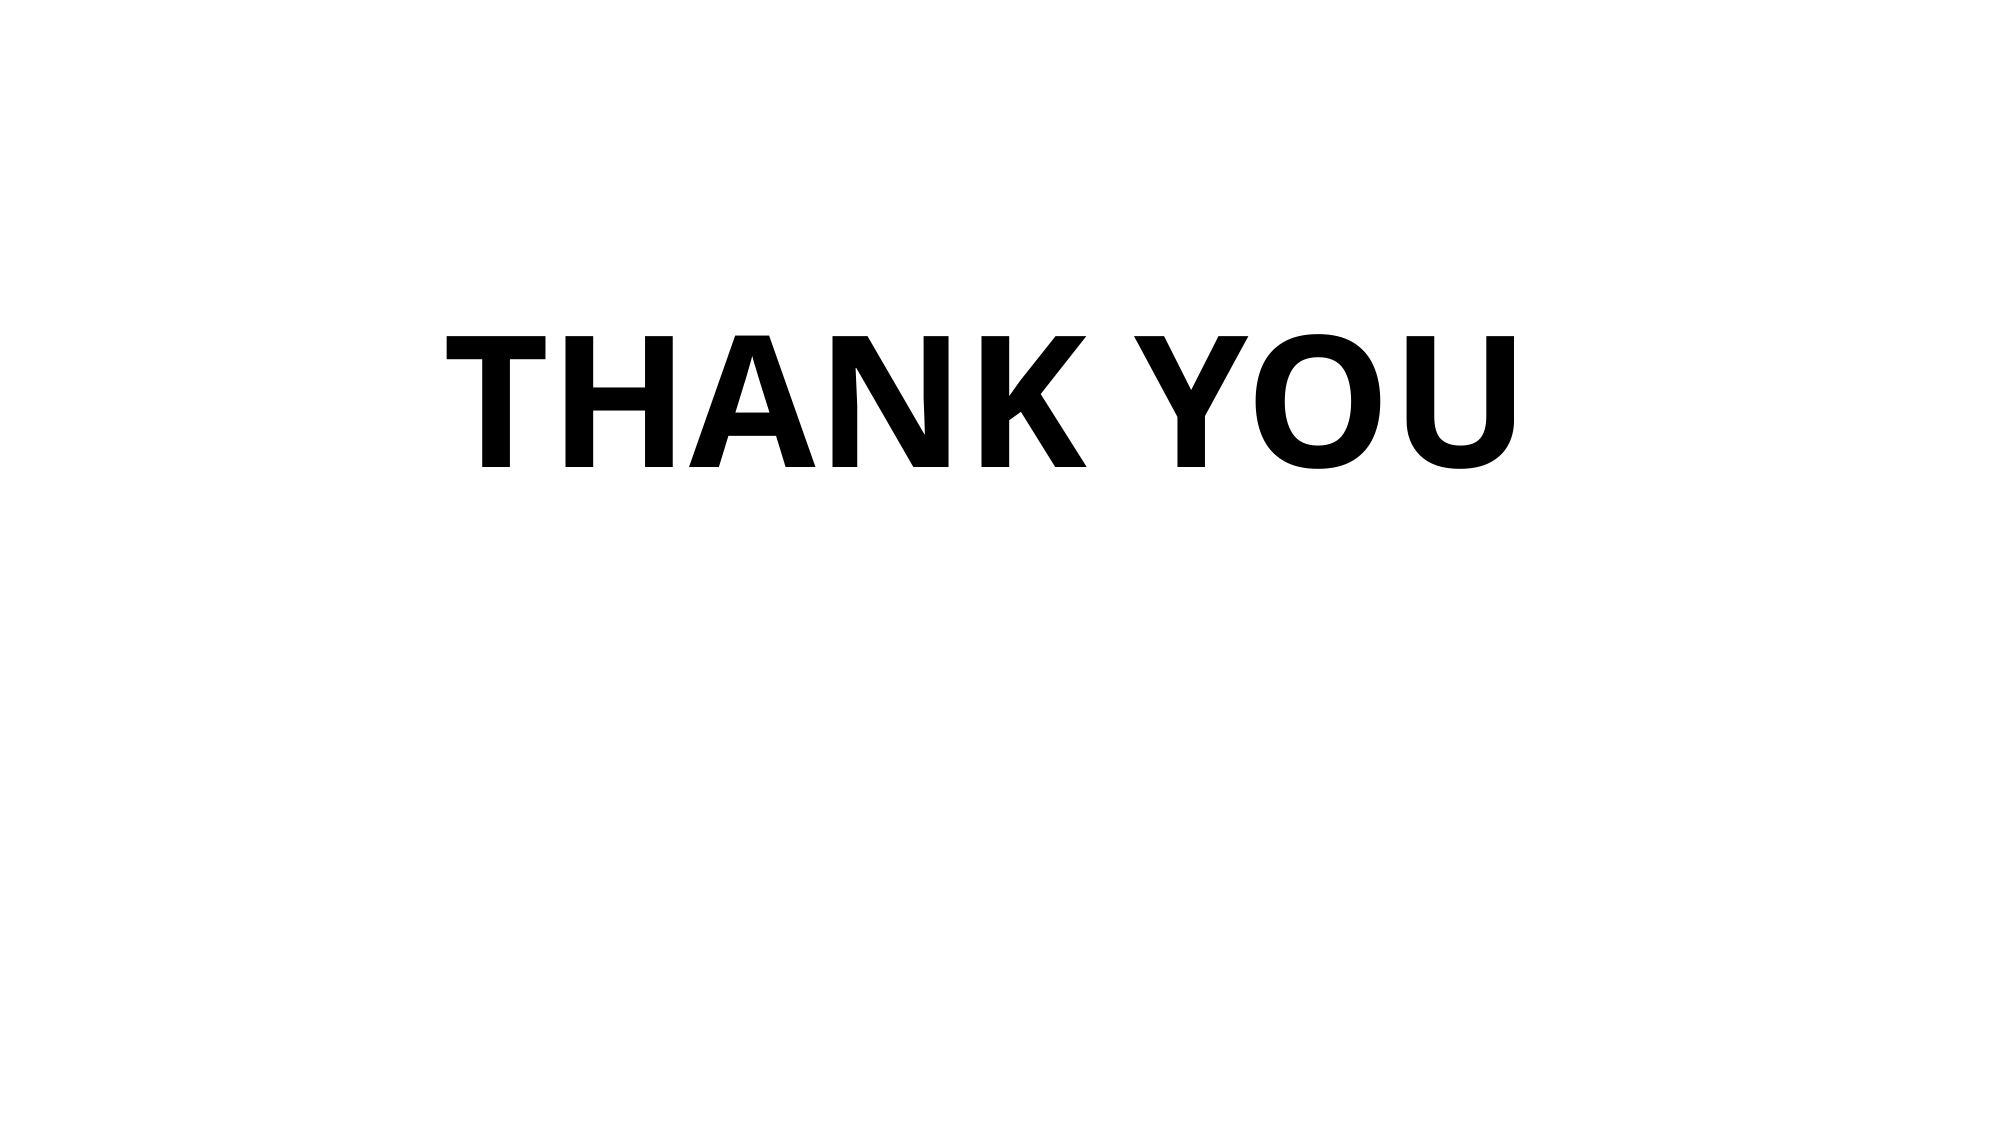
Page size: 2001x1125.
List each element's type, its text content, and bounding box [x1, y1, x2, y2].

title THANK YOU [124, 299, 1850, 517]
